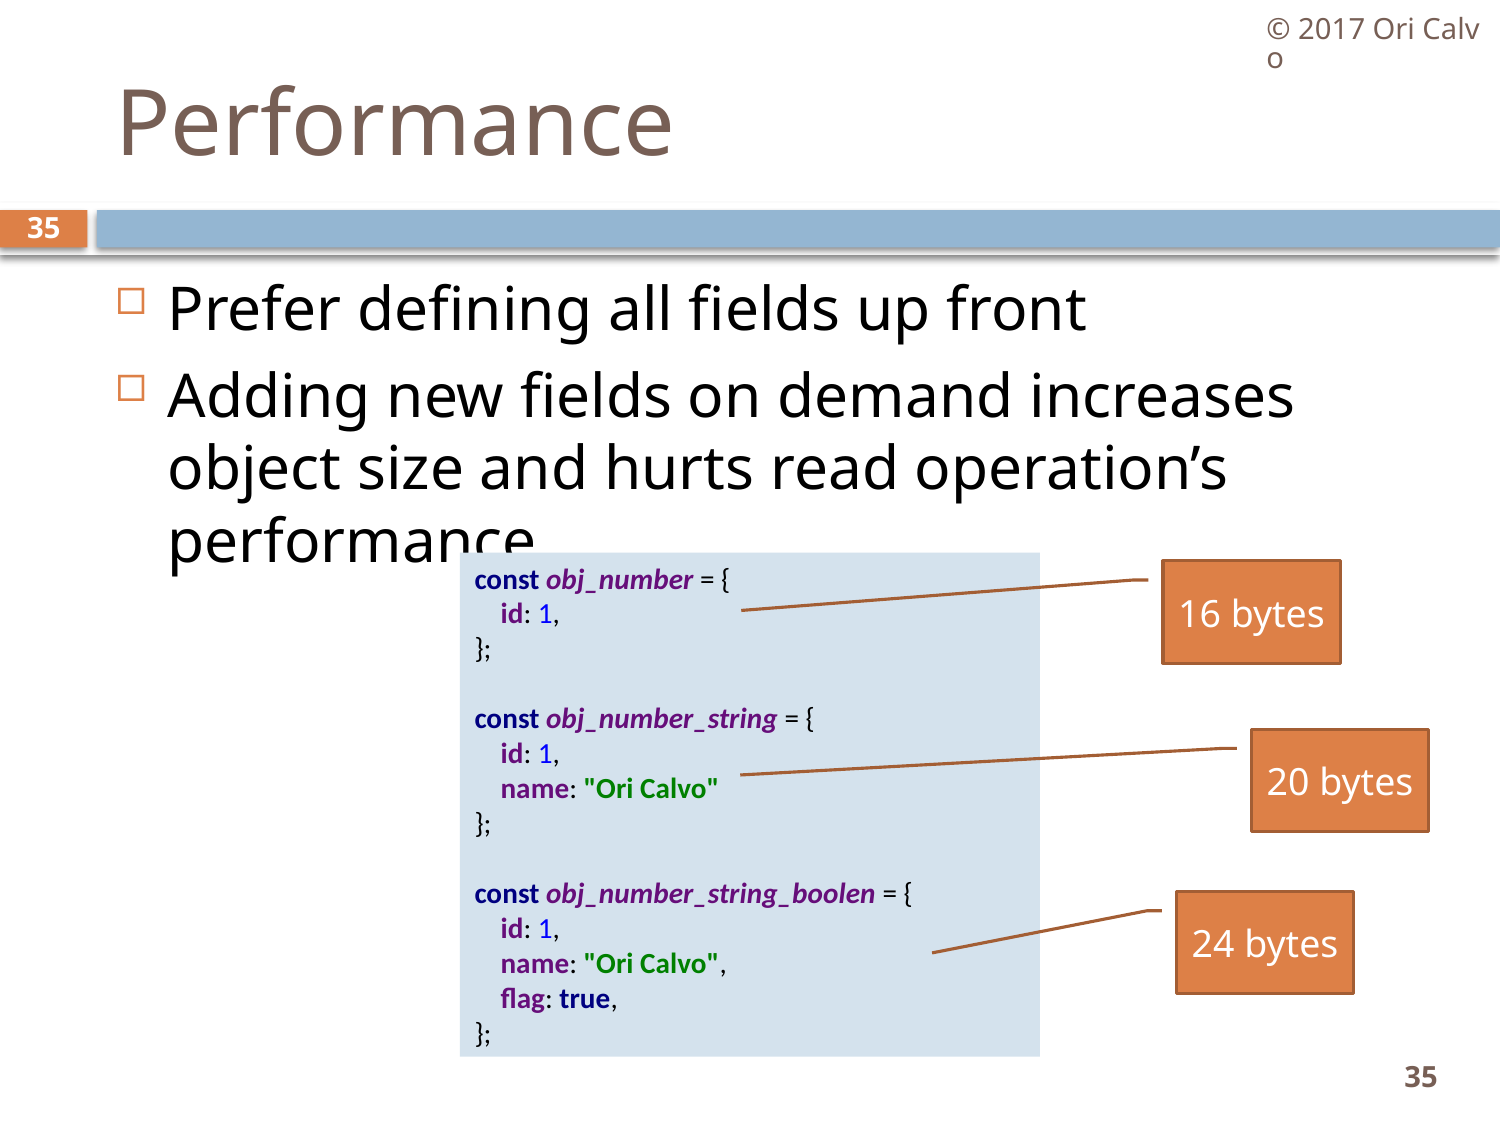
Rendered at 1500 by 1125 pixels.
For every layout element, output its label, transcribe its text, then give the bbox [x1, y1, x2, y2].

text_box 24 bytes [1175, 890, 1355, 995]
list Prefer defining all fields up front Adding new fields on demand increases object size and hurts read operation’s performance [100, 262, 1438, 1000]
title Performance [100, 37, 1438, 200]
text_box 16 bytes [741, 578, 1149, 613]
footer © 2017 Ori Calvo [1251, 0, 1500, 60]
text_box 24 bytes [931, 909, 1162, 955]
text_box 16 bytes [1161, 559, 1342, 665]
text_box 20 bytes [1250, 728, 1430, 833]
text_box 20 bytes [740, 746, 1237, 777]
text_box const obj_number = { id: 1, }; const obj_number_string = { id: 1, name: "Ori Calvo" }; const obj_number_string_boolen = { id: 1, name: "Ori Calvo", flag: true, }; [459, 552, 1040, 1057]
slide_number 35 [0, 208, 88, 249]
